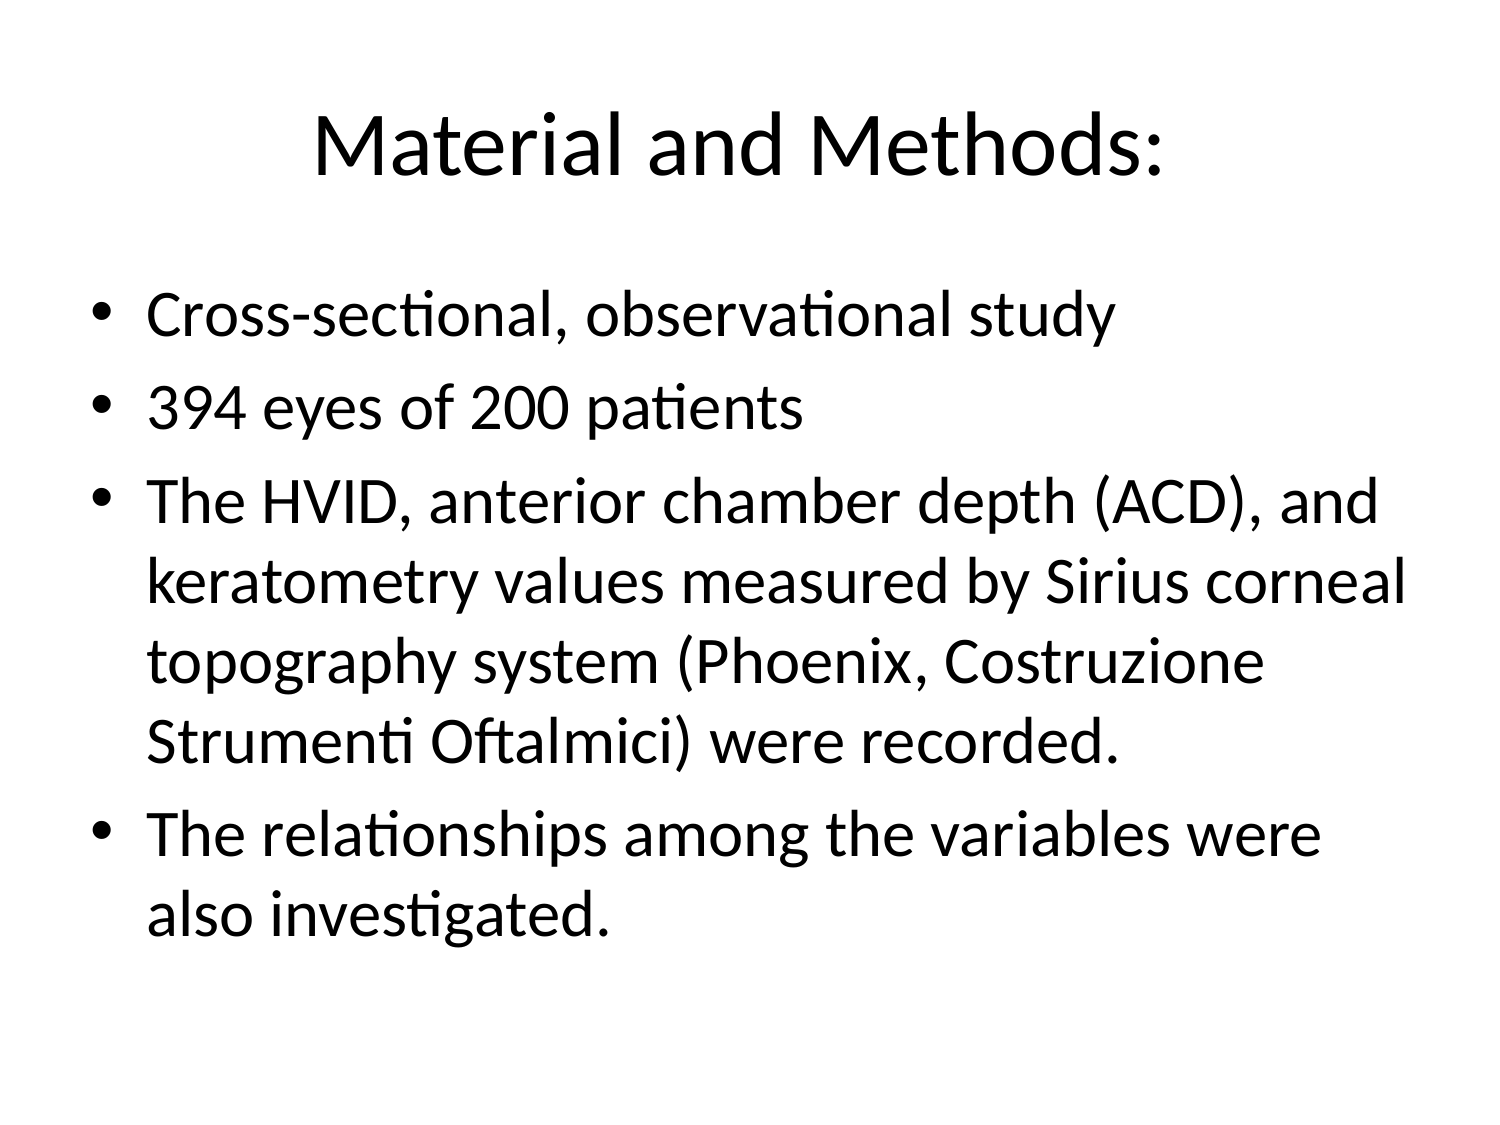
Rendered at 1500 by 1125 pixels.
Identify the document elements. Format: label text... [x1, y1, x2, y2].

title Material and Methods: [75, 45, 1425, 233]
list Cross-sectional, observational study 394 eyes of 200 patients The HVID, anterior chamber depth (ACD), and keratometry values measured by Sirius corneal topography system (Phoenix, Costruzione Strumenti Oftalmici) were recorded. The relationships among the variables were also investigated. [75, 262, 1425, 1005]
